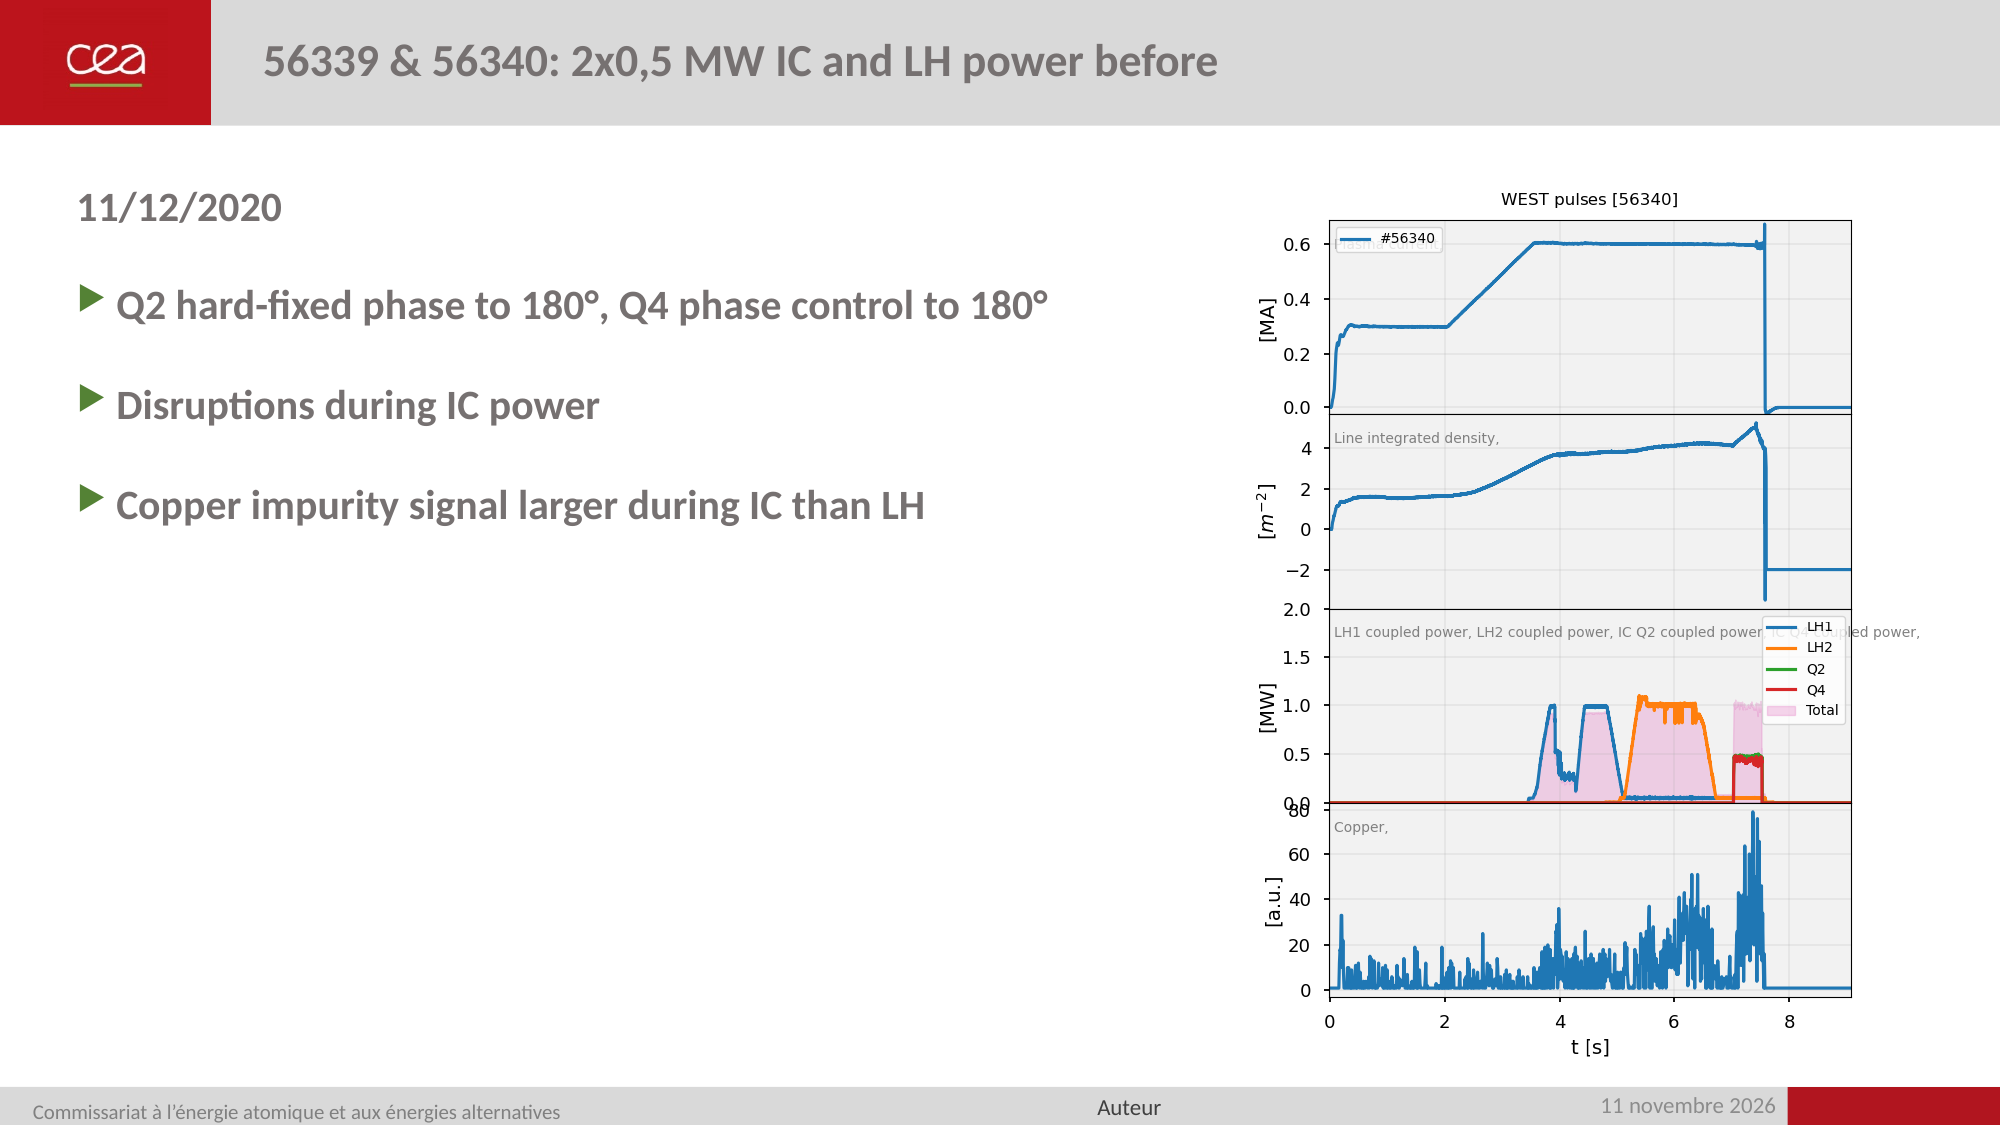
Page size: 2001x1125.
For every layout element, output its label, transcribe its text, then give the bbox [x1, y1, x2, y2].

title 56339 & 56340: 2x0,5 MW IC and LH power before [242, 32, 1885, 95]
list 11/12/2020 [55, 175, 1240, 242]
picture [1240, 175, 1938, 1071]
picture [43, 8, 168, 110]
list Q2 hard-fixed phase to 180°, Q4 phase control to 180° Disruptions during IC power Copper impurity signal larger during IC than LH [55, 267, 1240, 642]
